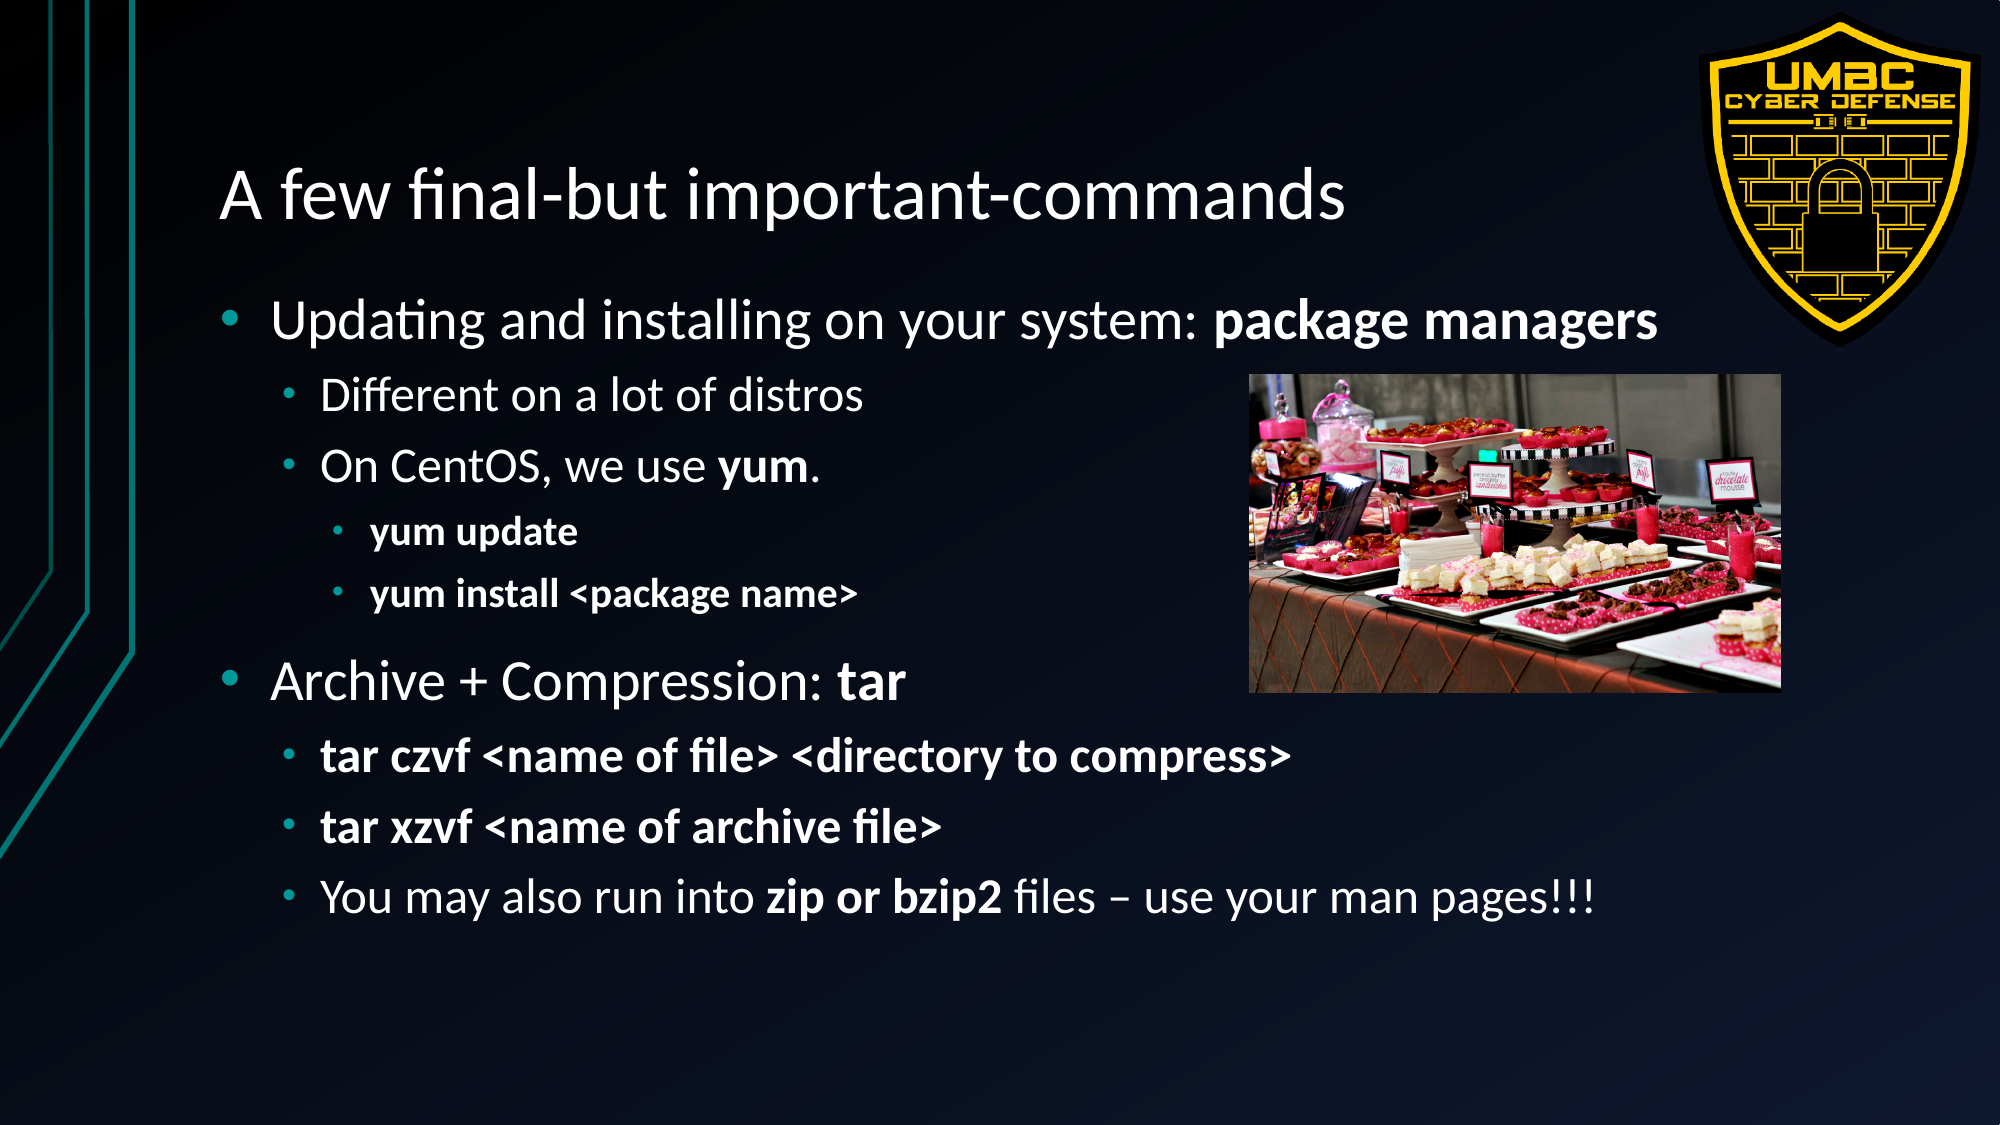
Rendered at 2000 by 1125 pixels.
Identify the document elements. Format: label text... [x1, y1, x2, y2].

title A few final-but important-commands [199, 45, 1696, 246]
list Updating and installing on your system: package managers Different on a lot of distros On CentOS, we use yum. yum update yum install <package name> Archive + Compression: tar tar czvf <name of file> <directory to compress> tar xzvf <name of archive file> You may also run into zip or bzip2 files – use your man pages!!! [199, 279, 1900, 1012]
picture [1249, 374, 1782, 693]
picture [1699, 12, 1981, 347]
